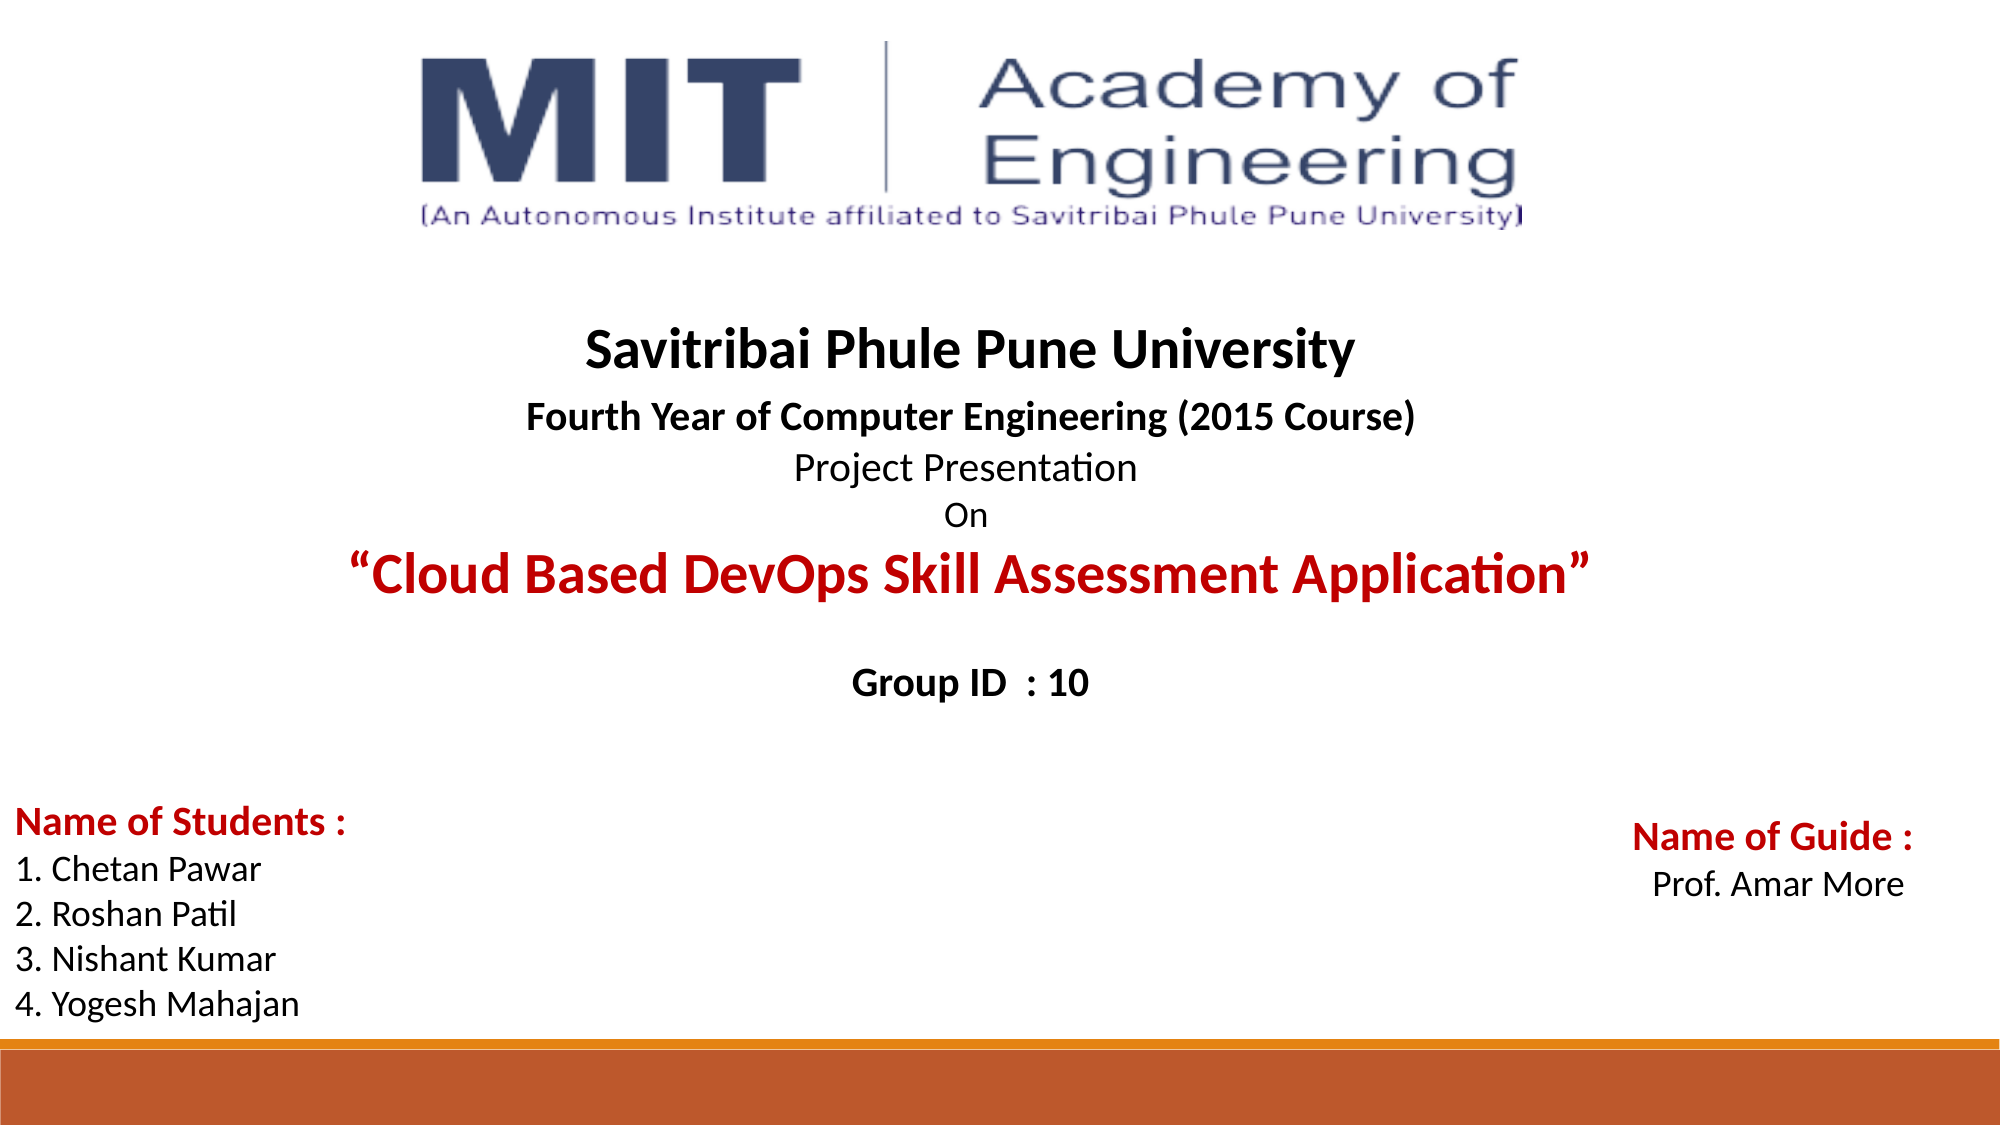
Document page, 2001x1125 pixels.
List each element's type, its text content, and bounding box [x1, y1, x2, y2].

text_box Name of Students : 1. Chetan Pawar 2. Roshan Patil 3. Nishant Kumar 4. Yogesh Mahajan [0, 786, 1000, 1032]
text_box Savitribai Phule Pune University Savitribai Phule Pune University Fourth Year of Computer Engineering (2015 Course) Project Presentation On “Cloud Based DevOps Skill Assessment Application” Group ID : 10 [12, 257, 1929, 763]
picture [419, 41, 1522, 231]
text_box Name of Guide : Prof. Amar More [1578, 801, 1929, 911]
